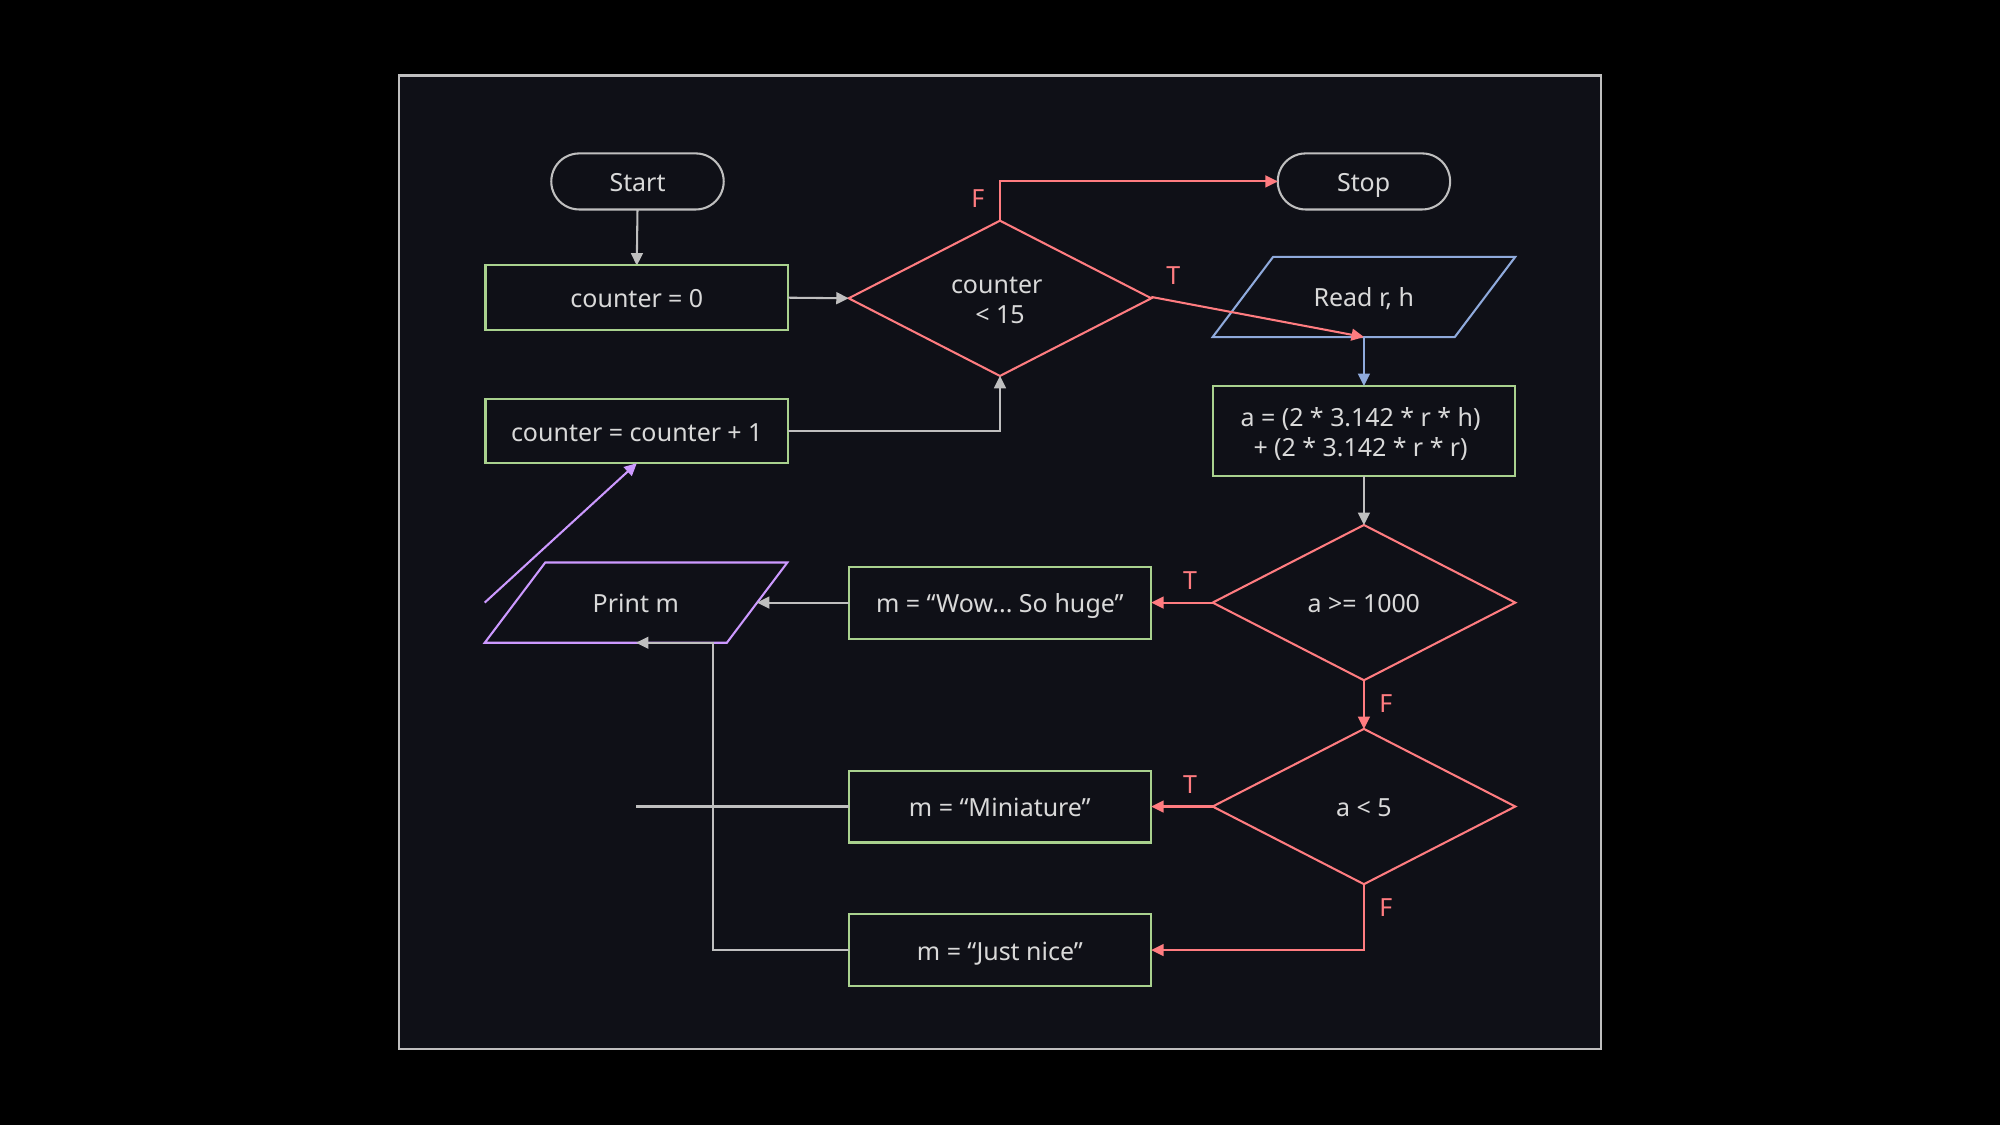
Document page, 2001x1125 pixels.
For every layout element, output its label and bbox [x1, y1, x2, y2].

text_box [398, 75, 1602, 1050]
